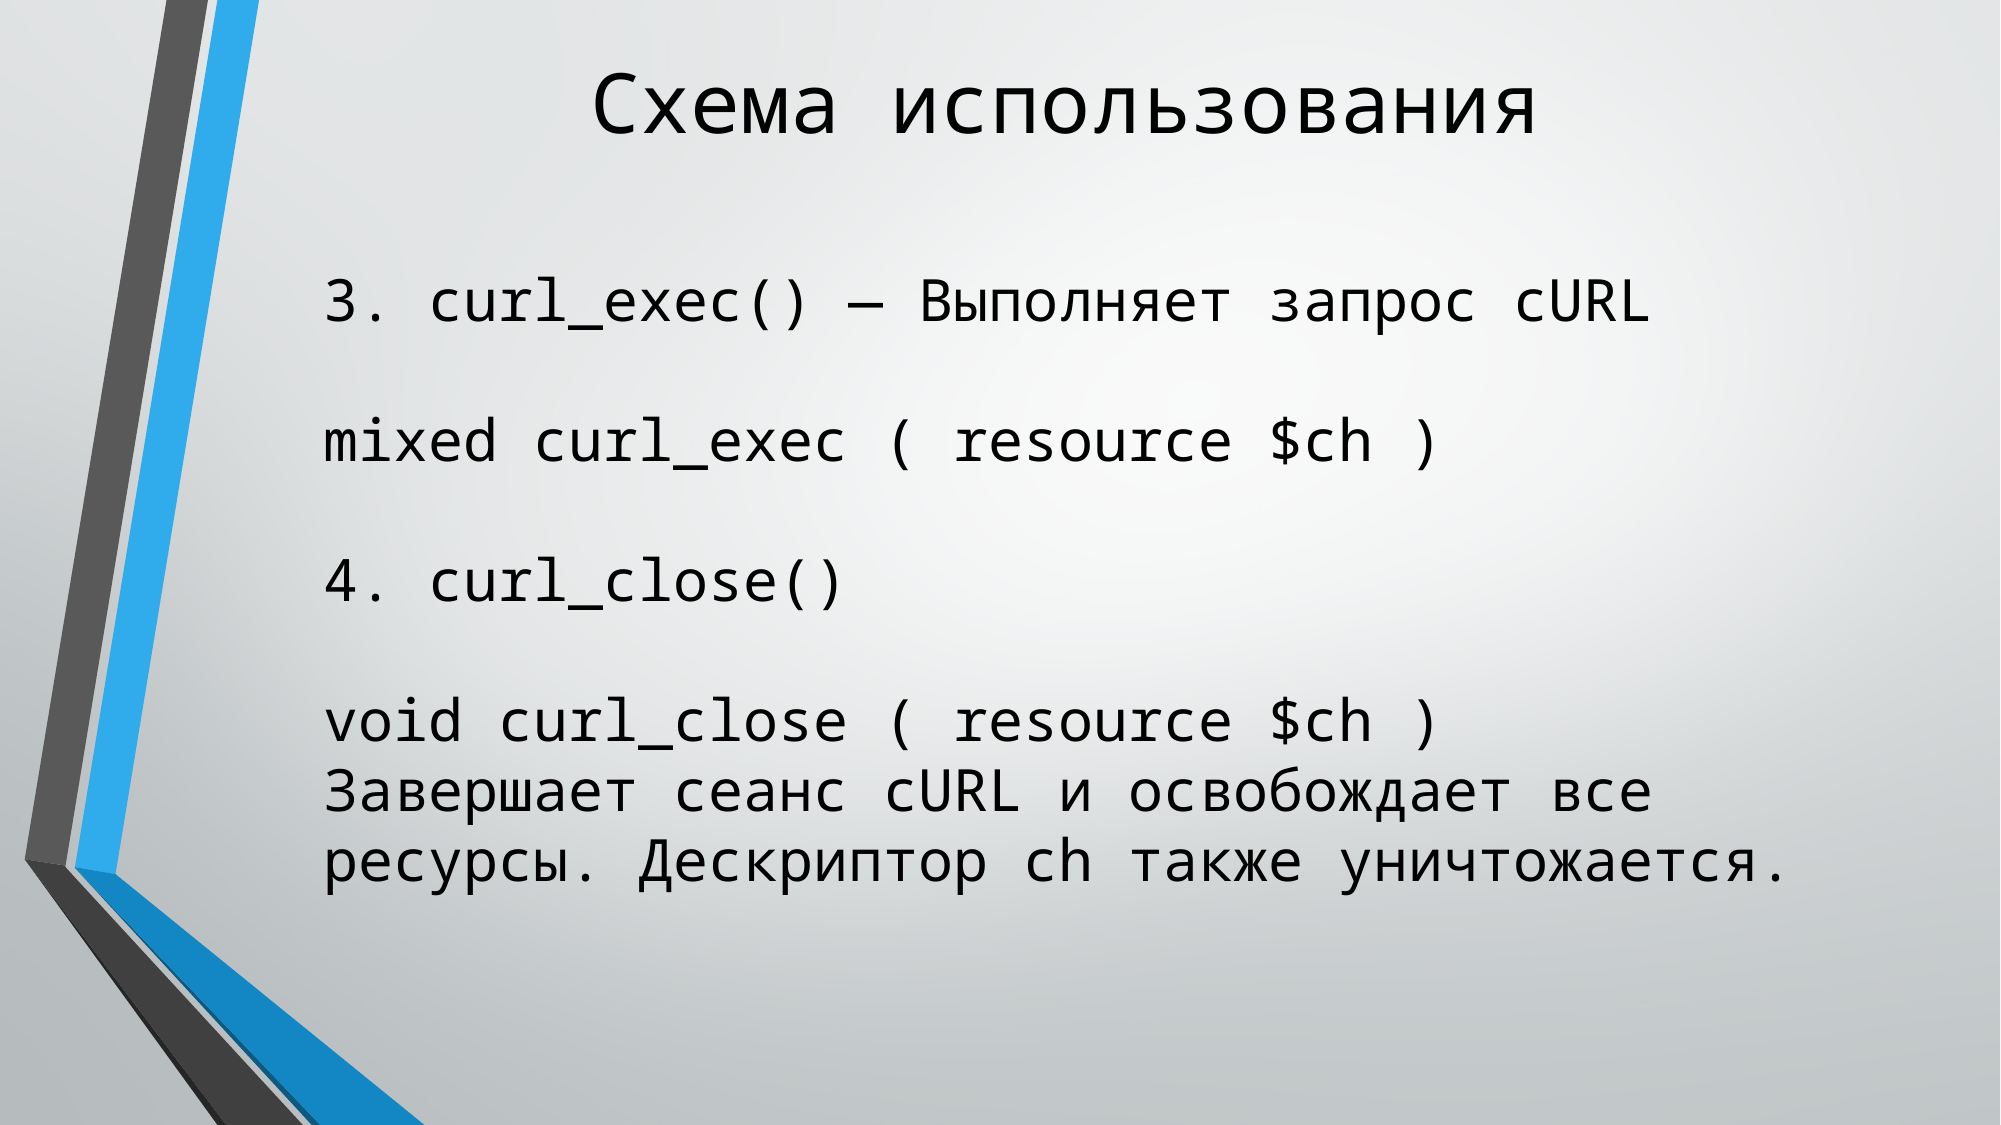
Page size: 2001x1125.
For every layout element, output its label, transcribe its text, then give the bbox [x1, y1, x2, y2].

title Схема использования [243, 0, 1887, 202]
list 3. curl_exec() — Выполняет запрос cURL mixed curl_exec ( resource $ch ) 4. curl_close() void curl_close ( resource $ch ) Завершает сеанс cURL и освобождает все ресурсы. Дескриптор ch также уничтожается. [308, 252, 1952, 905]
